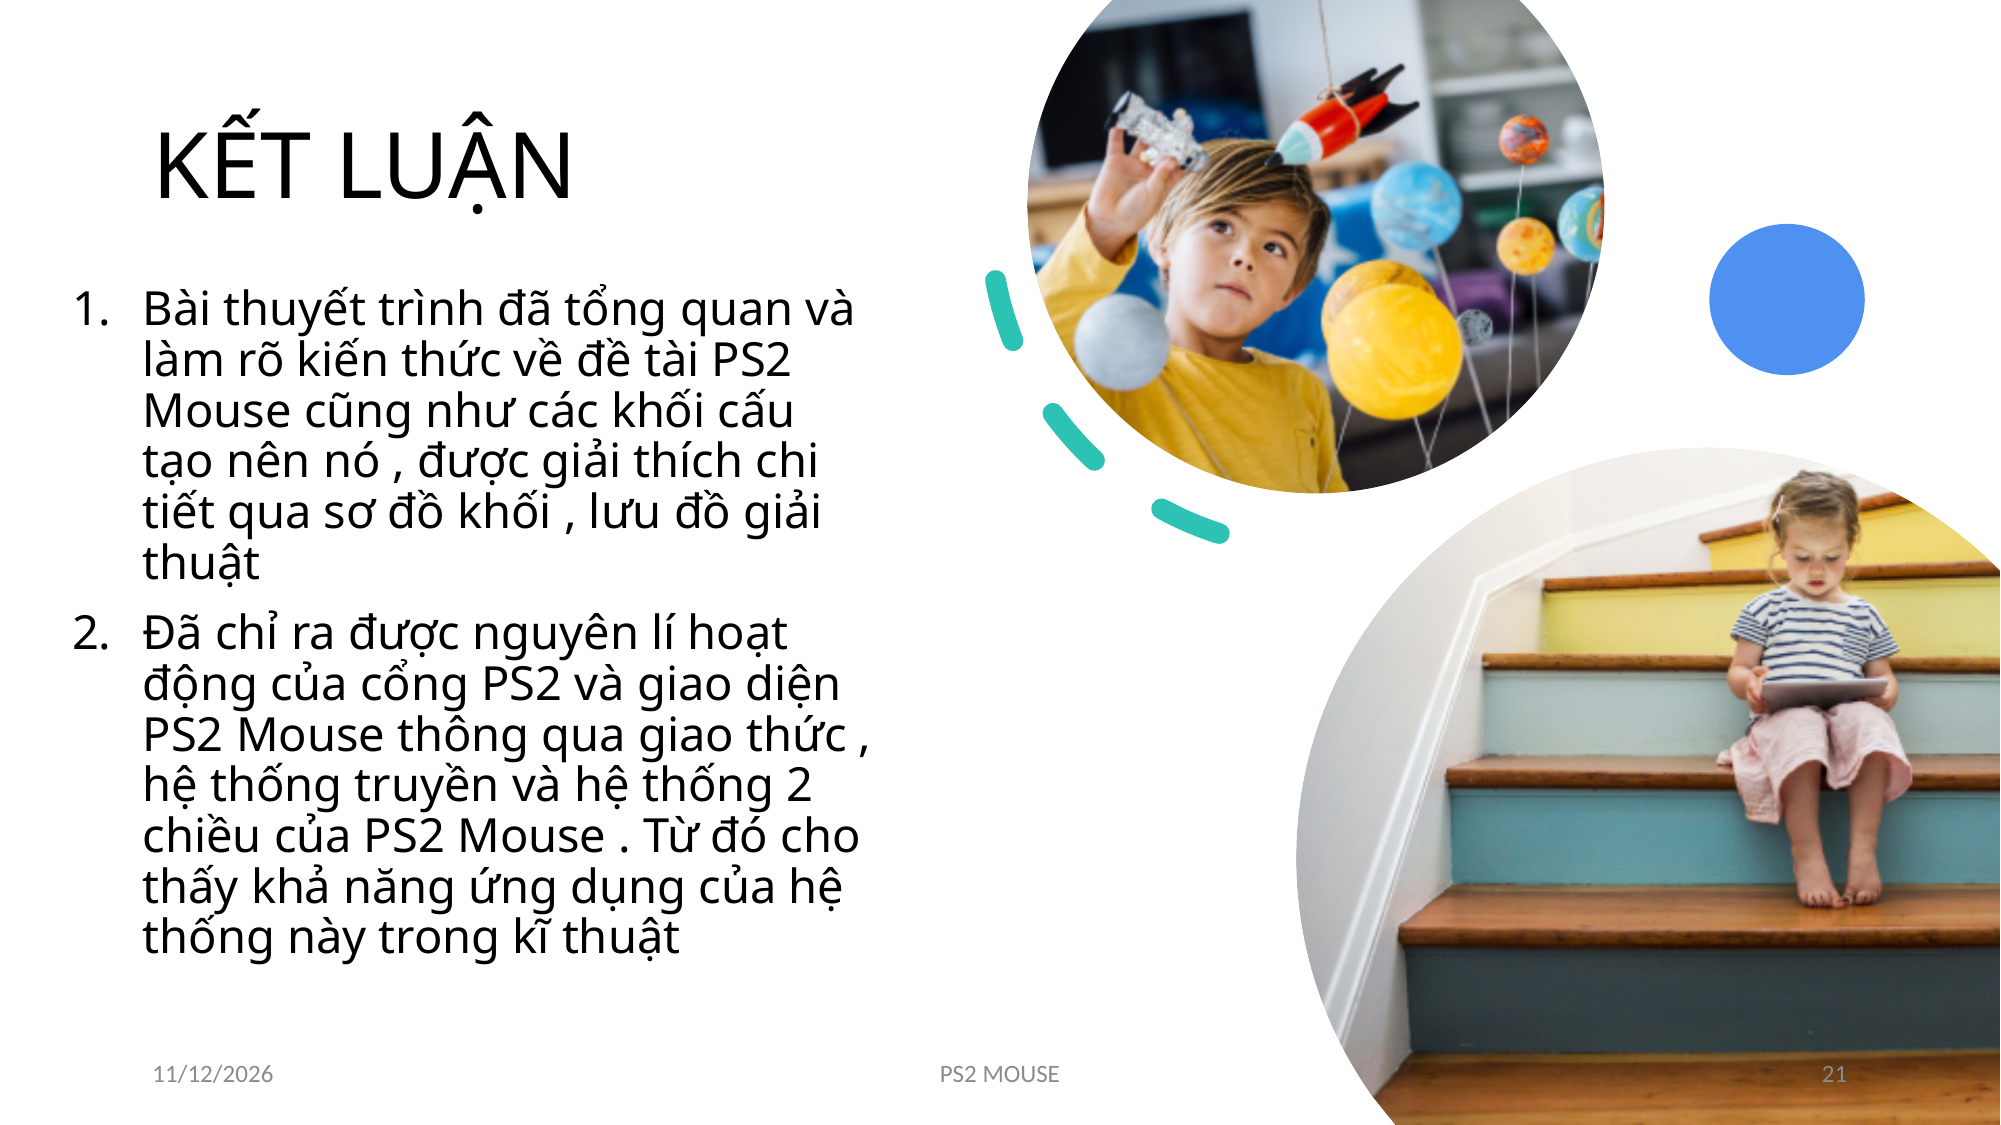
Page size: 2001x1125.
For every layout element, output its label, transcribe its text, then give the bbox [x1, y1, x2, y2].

footer PS2 MOUSE [662, 1042, 1296, 1103]
picture [1027, 0, 2000, 1125]
list Bài thuyết trình đã tổng quan và làm rõ kiến thức về đề tài PS2 Mouse cũng như các khối cấu tạo nên nó , được giải thích chi tiết qua sơ đồ khối , lưu đồ giải thuật Đã chỉ ra được nguyên lí hoạt động của cổng PS2 và giao diện PS2 Mouse thông qua giao thức , hệ thống truyền và hệ thống 2 chiều của PS2 Mouse . Từ đó cho thấy khả năng ứng dụng của hệ thống này trong kĩ thuật [57, 277, 893, 992]
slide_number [137, 1042, 588, 1103]
title KẾT LUẬN [138, 60, 978, 278]
